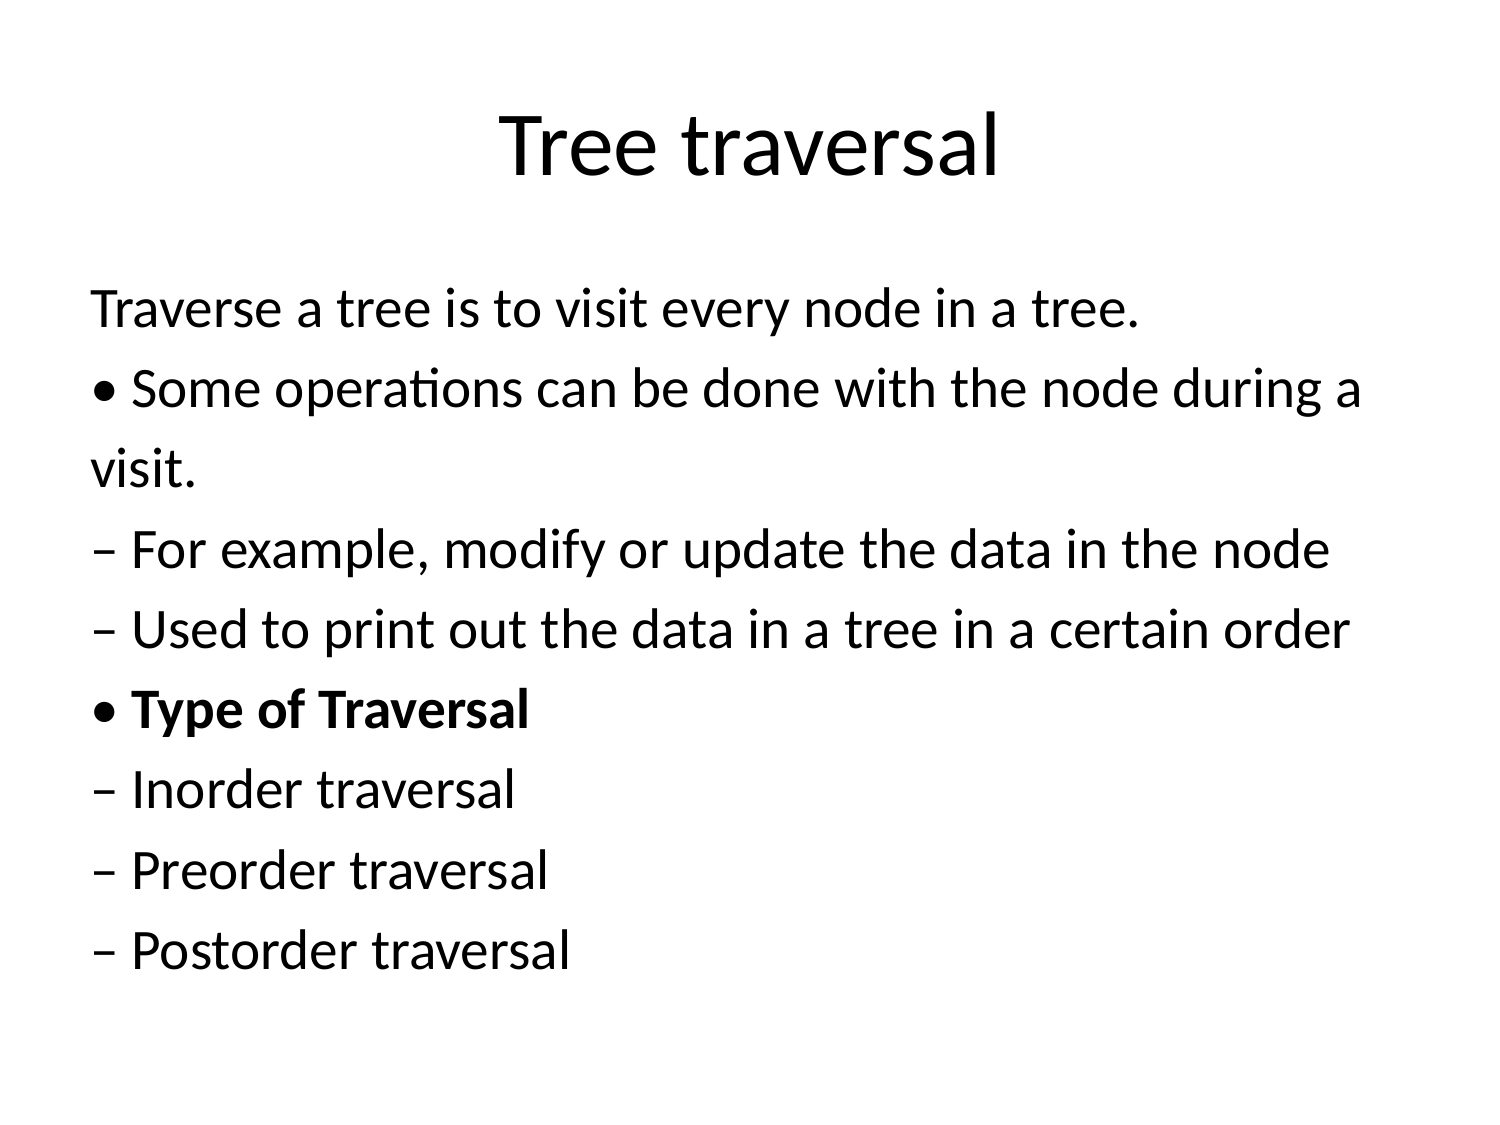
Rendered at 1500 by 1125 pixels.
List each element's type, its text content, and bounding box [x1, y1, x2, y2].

list Traverse a tree is to visit every node in a tree. • Some operations can be done with the node during a visit. – For example, modify or update the data in the node – Used to print out the data in a tree in a certain order • Type of Traversal – Inorder traversal – Preorder traversal – Postorder traversal [75, 262, 1425, 1005]
title Tree traversal [75, 45, 1425, 233]
